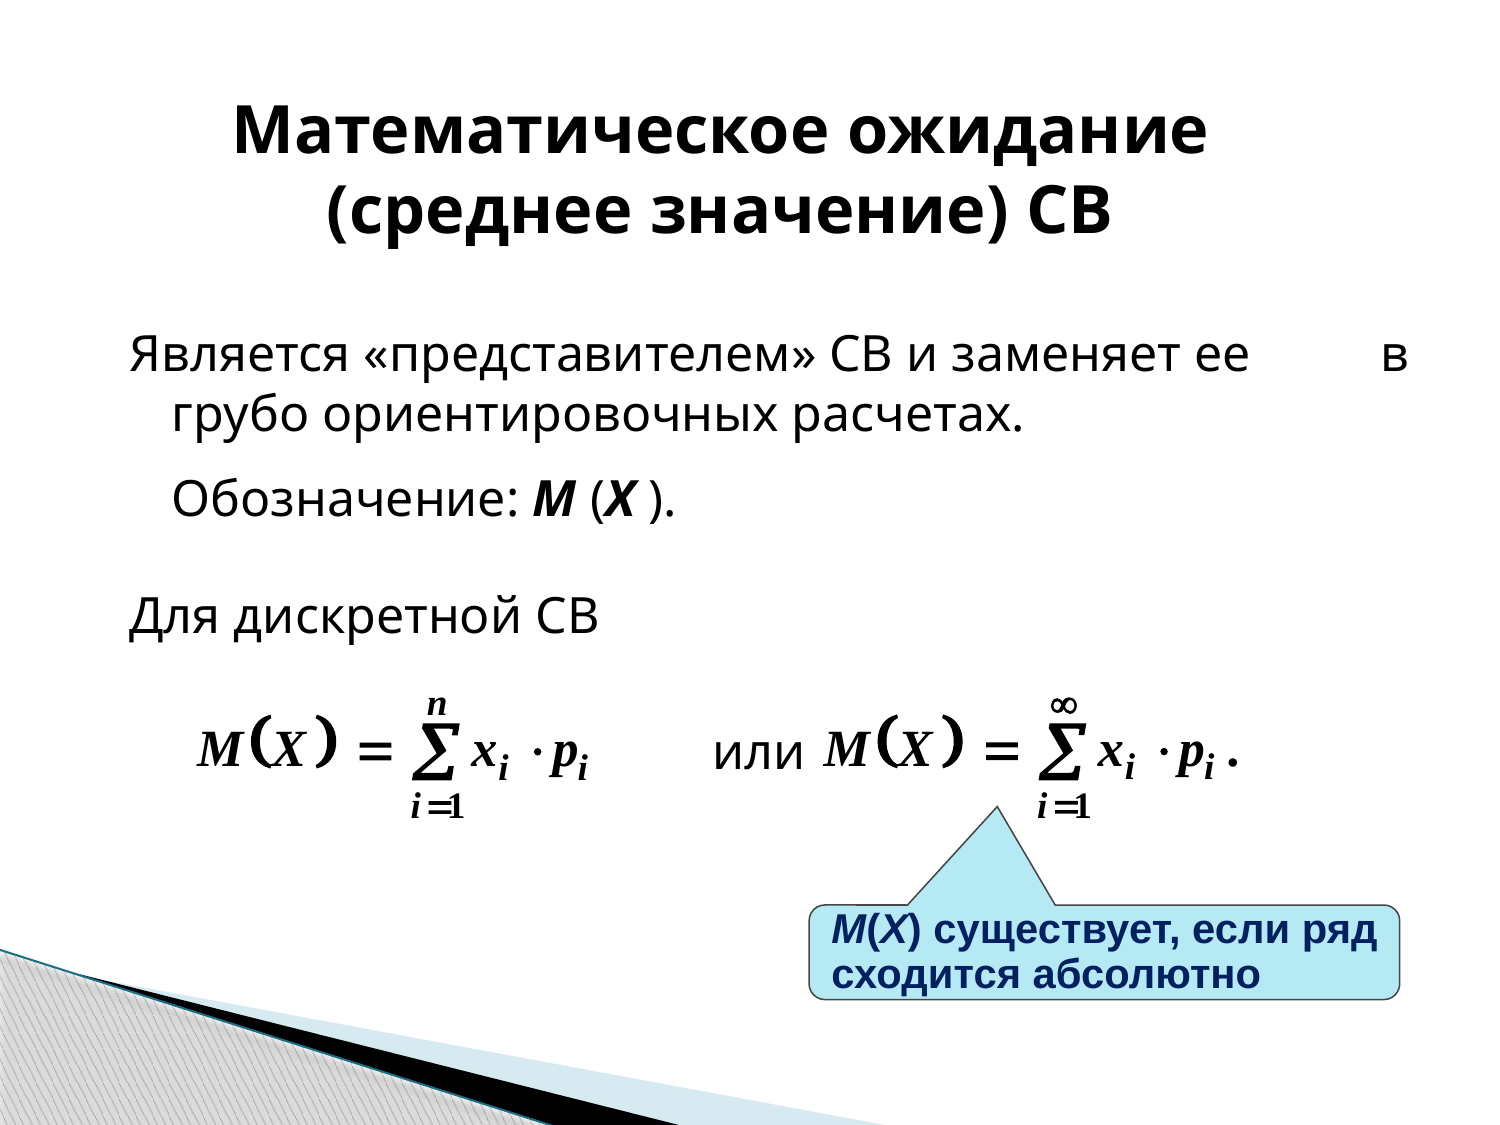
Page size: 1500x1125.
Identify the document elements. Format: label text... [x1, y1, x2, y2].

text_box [187, 676, 1400, 1000]
title Математическое ожидание (среднее значение) СВ [135, 78, 1306, 256]
list Является «представителем» СВ и заменяет ее в грубо ориентировочных расчетах. Обозначение: М (Х ). Для дискретной СВ или [96, 314, 1447, 929]
